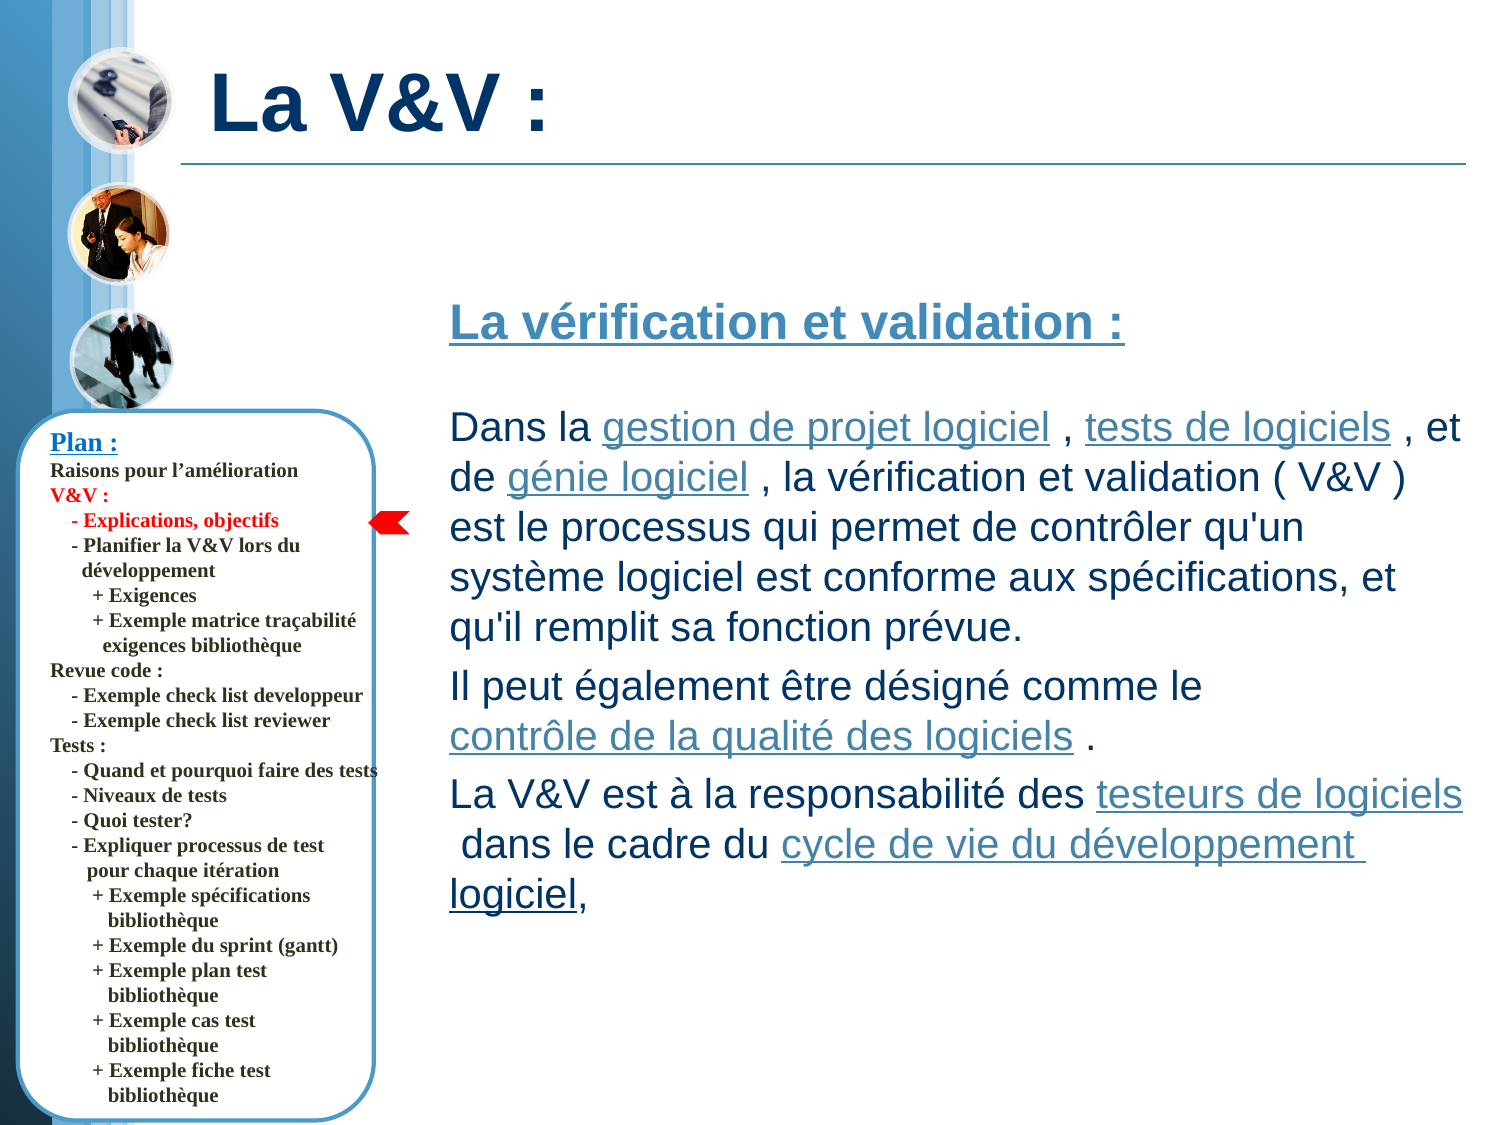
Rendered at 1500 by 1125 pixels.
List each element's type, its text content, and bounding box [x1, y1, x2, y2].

text_box La vérification et validation : Dans la gestion de projet logiciel , tests de logiciels , et de génie logiciel , la vérification et validation ( V&V ) est le processus qui permet de contrôler qu'un système logiciel est conforme aux spécifications, et qu'il remplit sa fonction prévue. Il peut également être désigné comme le contrôle de la qualité des logiciels . La V&V est à la responsabilité des testeurs de logiciels dans le cadre du cycle de vie du développement logiciel, [434, 282, 1485, 706]
text_box [368, 511, 410, 535]
picture [74, 189, 166, 279]
text_box Plan : Raisons pour l’amélioration V&V : - Explications, objectifs - Planifier la V&V lors du développement + Exigences + Exemple matrice traçabilité exigences bibliothèque Revue code : - Exemple check list developpeur - Exemple check list reviewer Tests : - Quand et pourquoi faire des tests - Niveaux de tests - Quoi tester? - Expliquer processus de test pour chaque itération + Exemple spécifications bibliothèque + Exemple du sprint (gantt) + Exemple plan test bibliothèque + Exemple cas test bibliothèque + Exemple fiche test bibliothèque [15, 408, 376, 1123]
title La V&V : [194, 15, 1500, 182]
picture [75, 313, 171, 408]
picture [78, 57, 166, 144]
